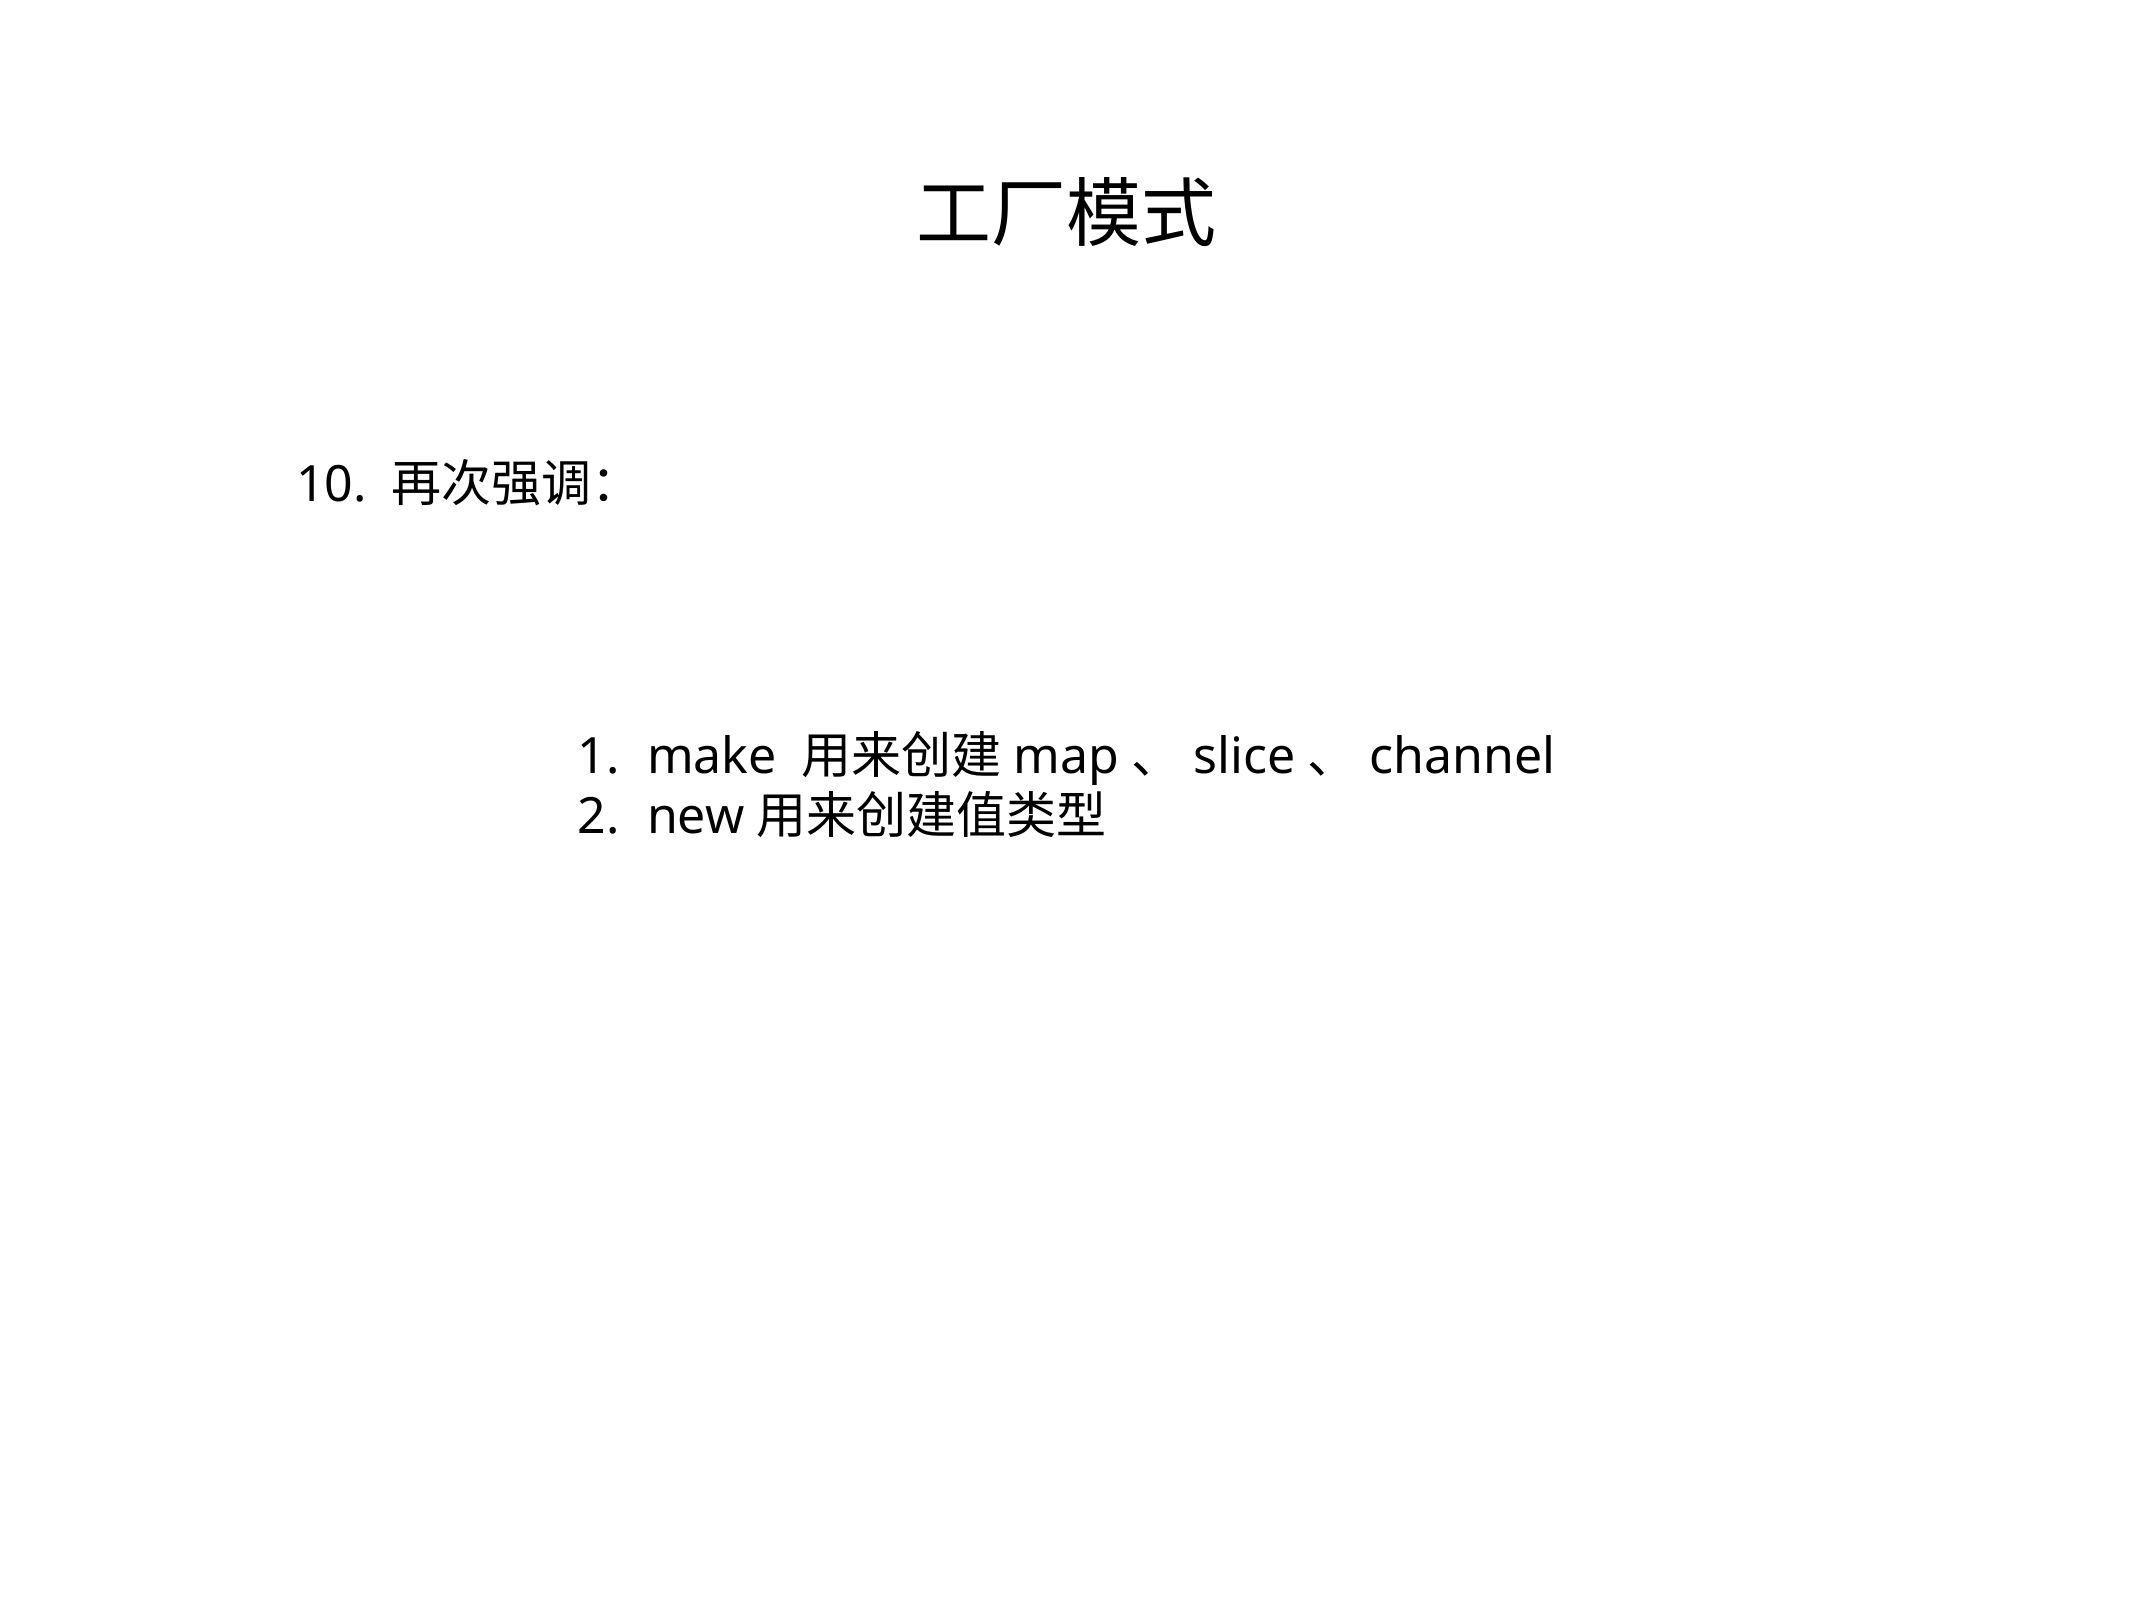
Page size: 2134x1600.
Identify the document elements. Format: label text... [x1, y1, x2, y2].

text_box 10. 再次强调： [288, 442, 651, 520]
text_box 工厂模式 [908, 157, 1225, 264]
text_box make 用来创建map、slice、channel new用来创建值类型 [569, 715, 1565, 852]
